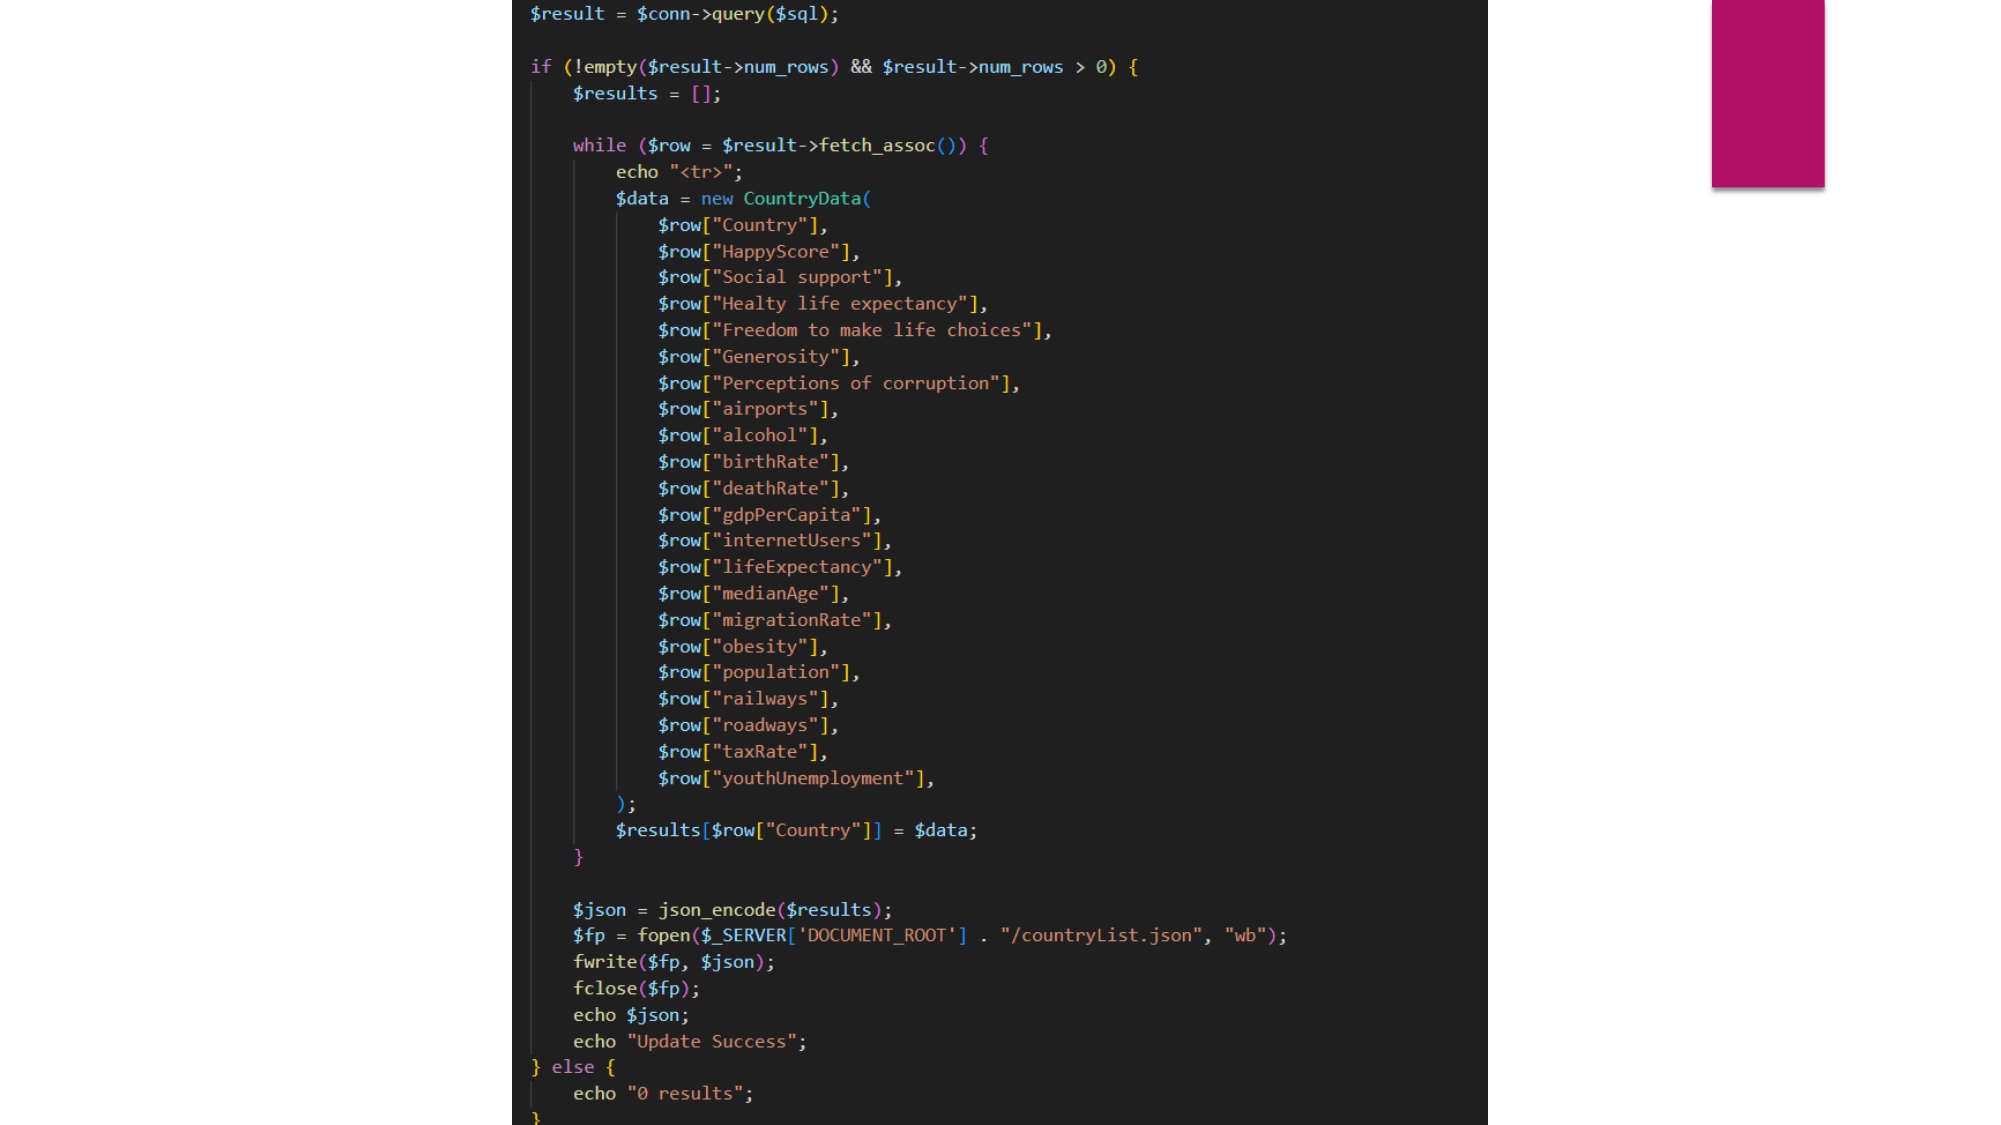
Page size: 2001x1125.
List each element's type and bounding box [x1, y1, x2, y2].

picture [1705, 0, 1831, 198]
picture [512, 0, 1488, 1125]
